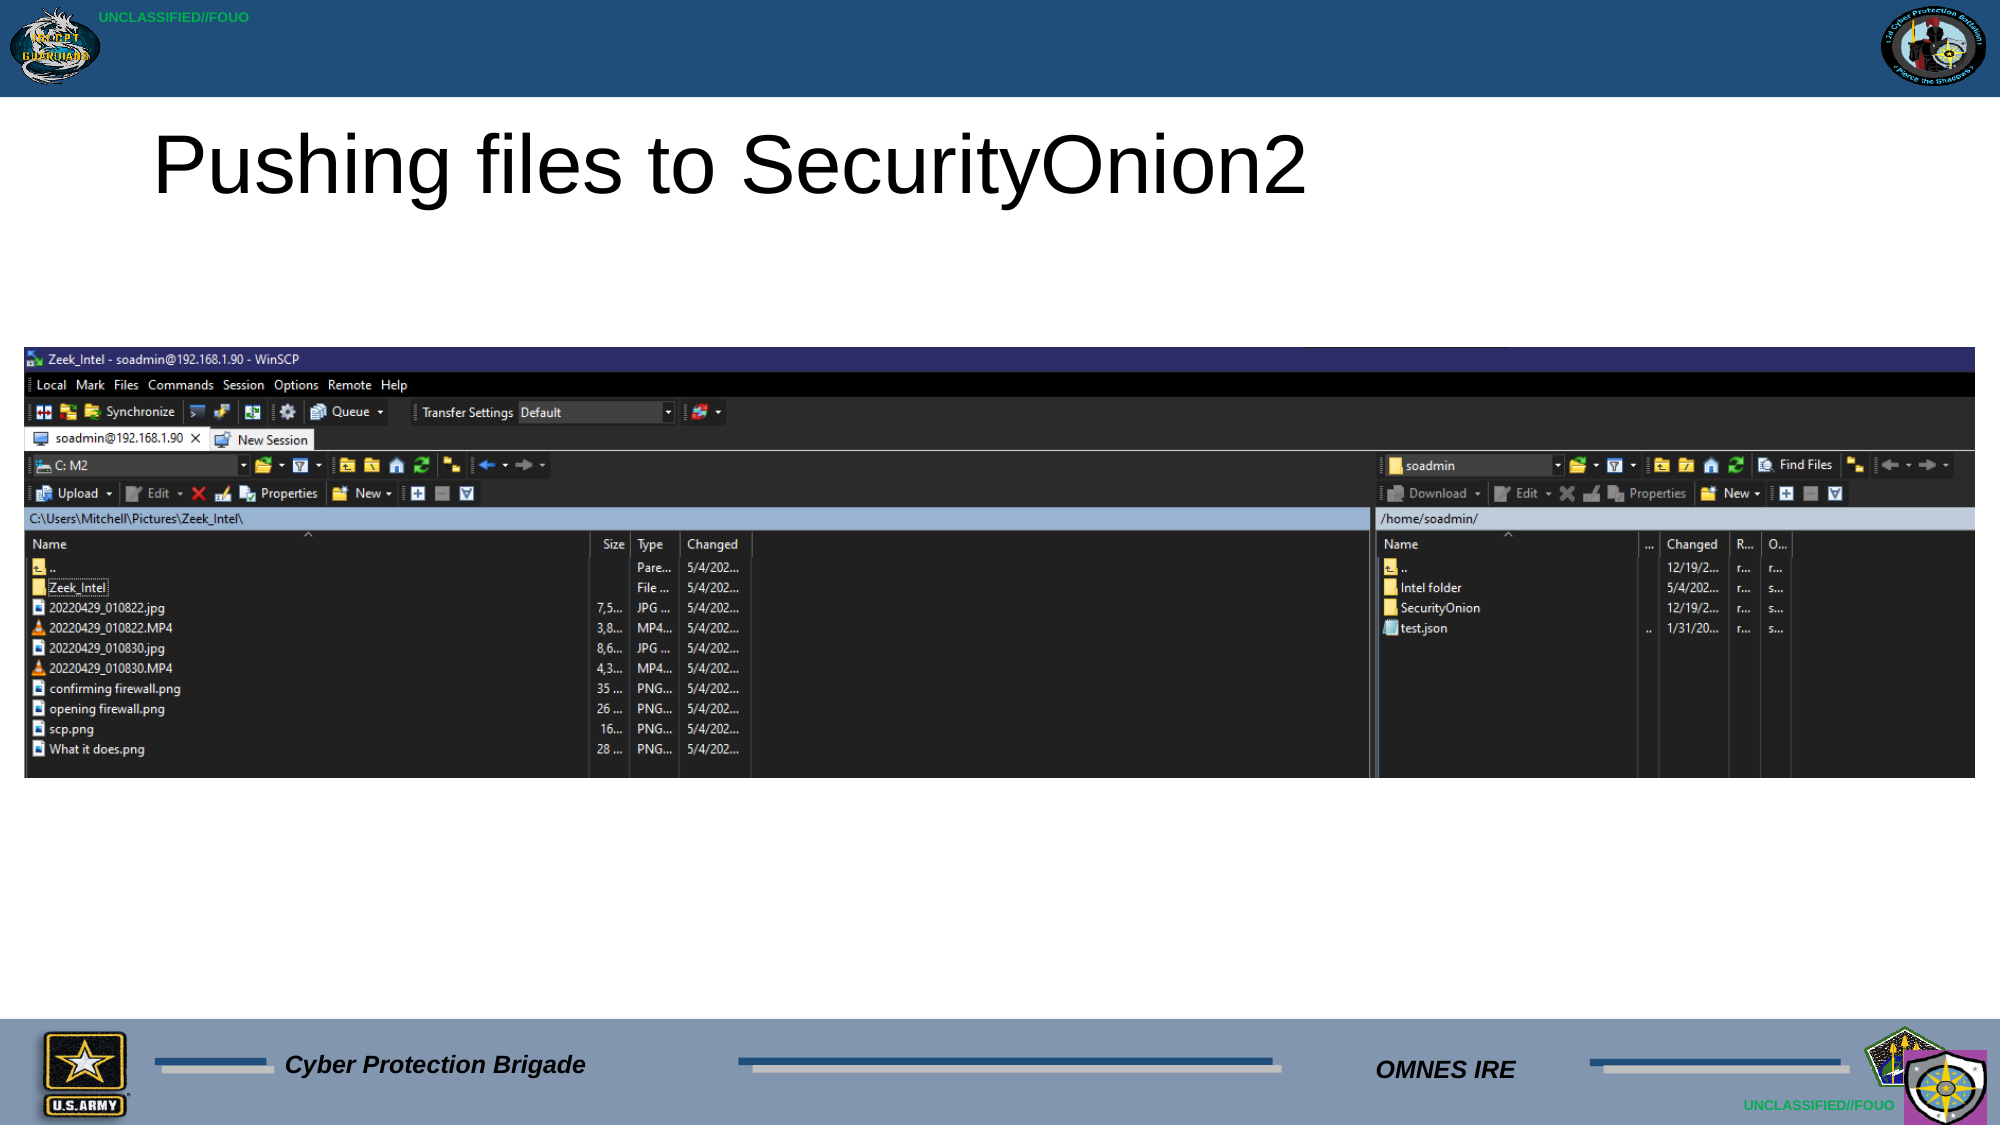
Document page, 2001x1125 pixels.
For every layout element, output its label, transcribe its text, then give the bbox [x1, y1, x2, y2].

title Pushing files to SecurityOnion2 [137, 59, 1863, 278]
picture [31, 1023, 138, 1123]
picture [1863, 1026, 1987, 1125]
picture [1881, 6, 1986, 86]
picture [24, 347, 1976, 778]
picture [10, 5, 101, 85]
